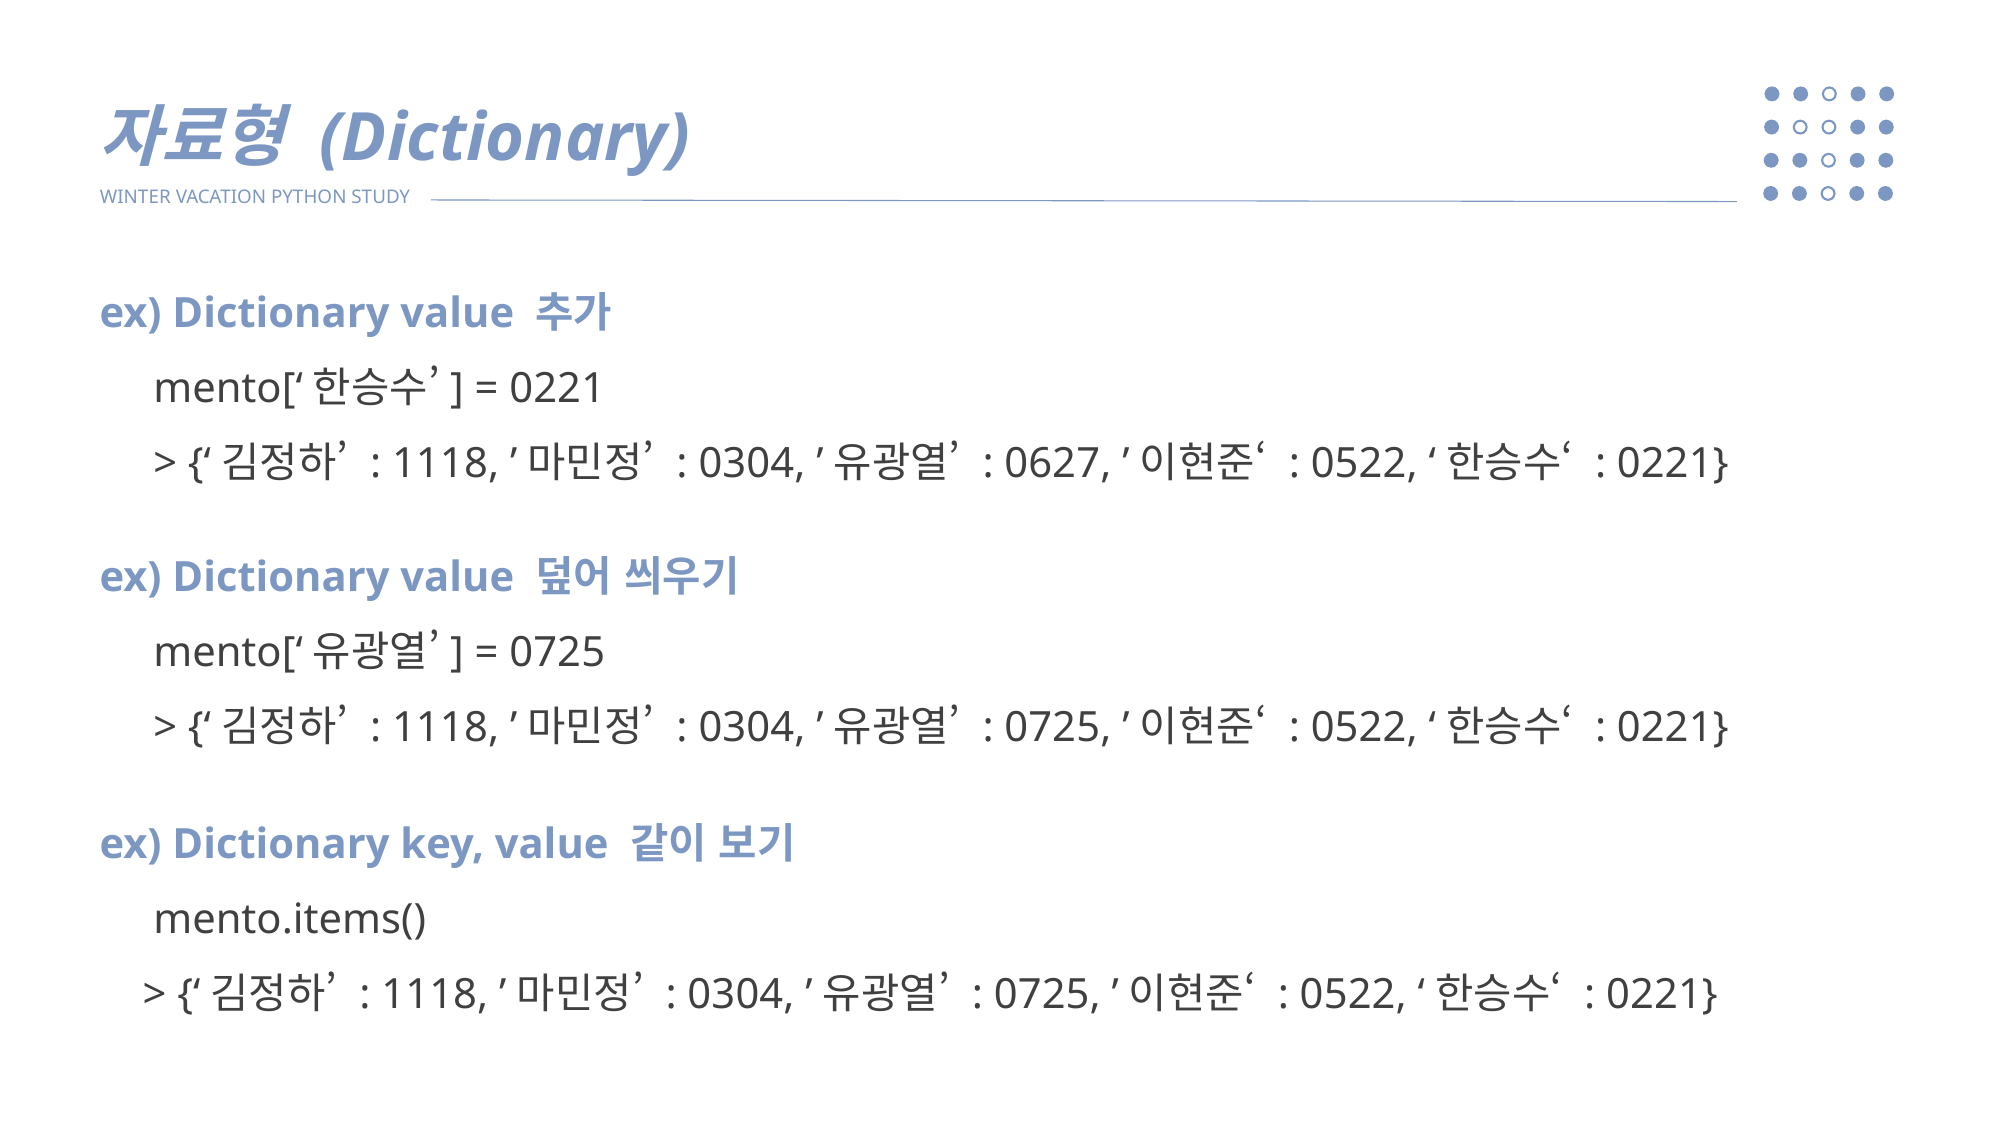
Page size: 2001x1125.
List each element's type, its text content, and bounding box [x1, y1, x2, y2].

text_box [1878, 119, 1894, 135]
text_box [1792, 152, 1808, 168]
text_box [1763, 152, 1779, 168]
text_box [1849, 185, 1865, 201]
text_box [1791, 185, 1807, 201]
text_box [1849, 152, 1865, 168]
text_box [1821, 119, 1837, 135]
text_box ex) Dictionary value 추가 mento[‘한승수’] = 0221 > {‘김정하’ : 1118, ’마민정’ : 0304, ’유광열’ : 0627, ’이현준‘ : 0522, ‘한승수‘ : 0221} ex) Dictionary value 덮어 씌우기 mento[‘유광열’] = 0725 > {‘김정하’ : 1118, ’마민정’ : 0304, ’유광열’ : 0725, ’이현준‘ : 0522, ‘한승수‘ : 0221} ex) Dictionary key, value 같이 보기 mento.items() > {‘김정하’ : 1118, ’마민정’ : 0304, ’유광열’ : 0725, ’이현준‘ : 0522, ‘한승수‘ : 0221} [84, 253, 1864, 1024]
text_box [1792, 119, 1808, 135]
text_box [1820, 185, 1836, 201]
text_box [1850, 86, 1866, 102]
text_box [1879, 86, 1895, 102]
text_box [1763, 185, 1779, 201]
text_box [1877, 185, 1893, 201]
text_box [1821, 152, 1837, 168]
text_box [1793, 86, 1809, 102]
text_box [1878, 152, 1894, 168]
text_box [1850, 119, 1866, 135]
text_box [1764, 119, 1780, 135]
text_box [1821, 86, 1837, 102]
text_box [1764, 86, 1780, 102]
text_box 자료형 (Dictionary) WINTER VACATION PYTHON STUDY [85, 46, 1028, 216]
